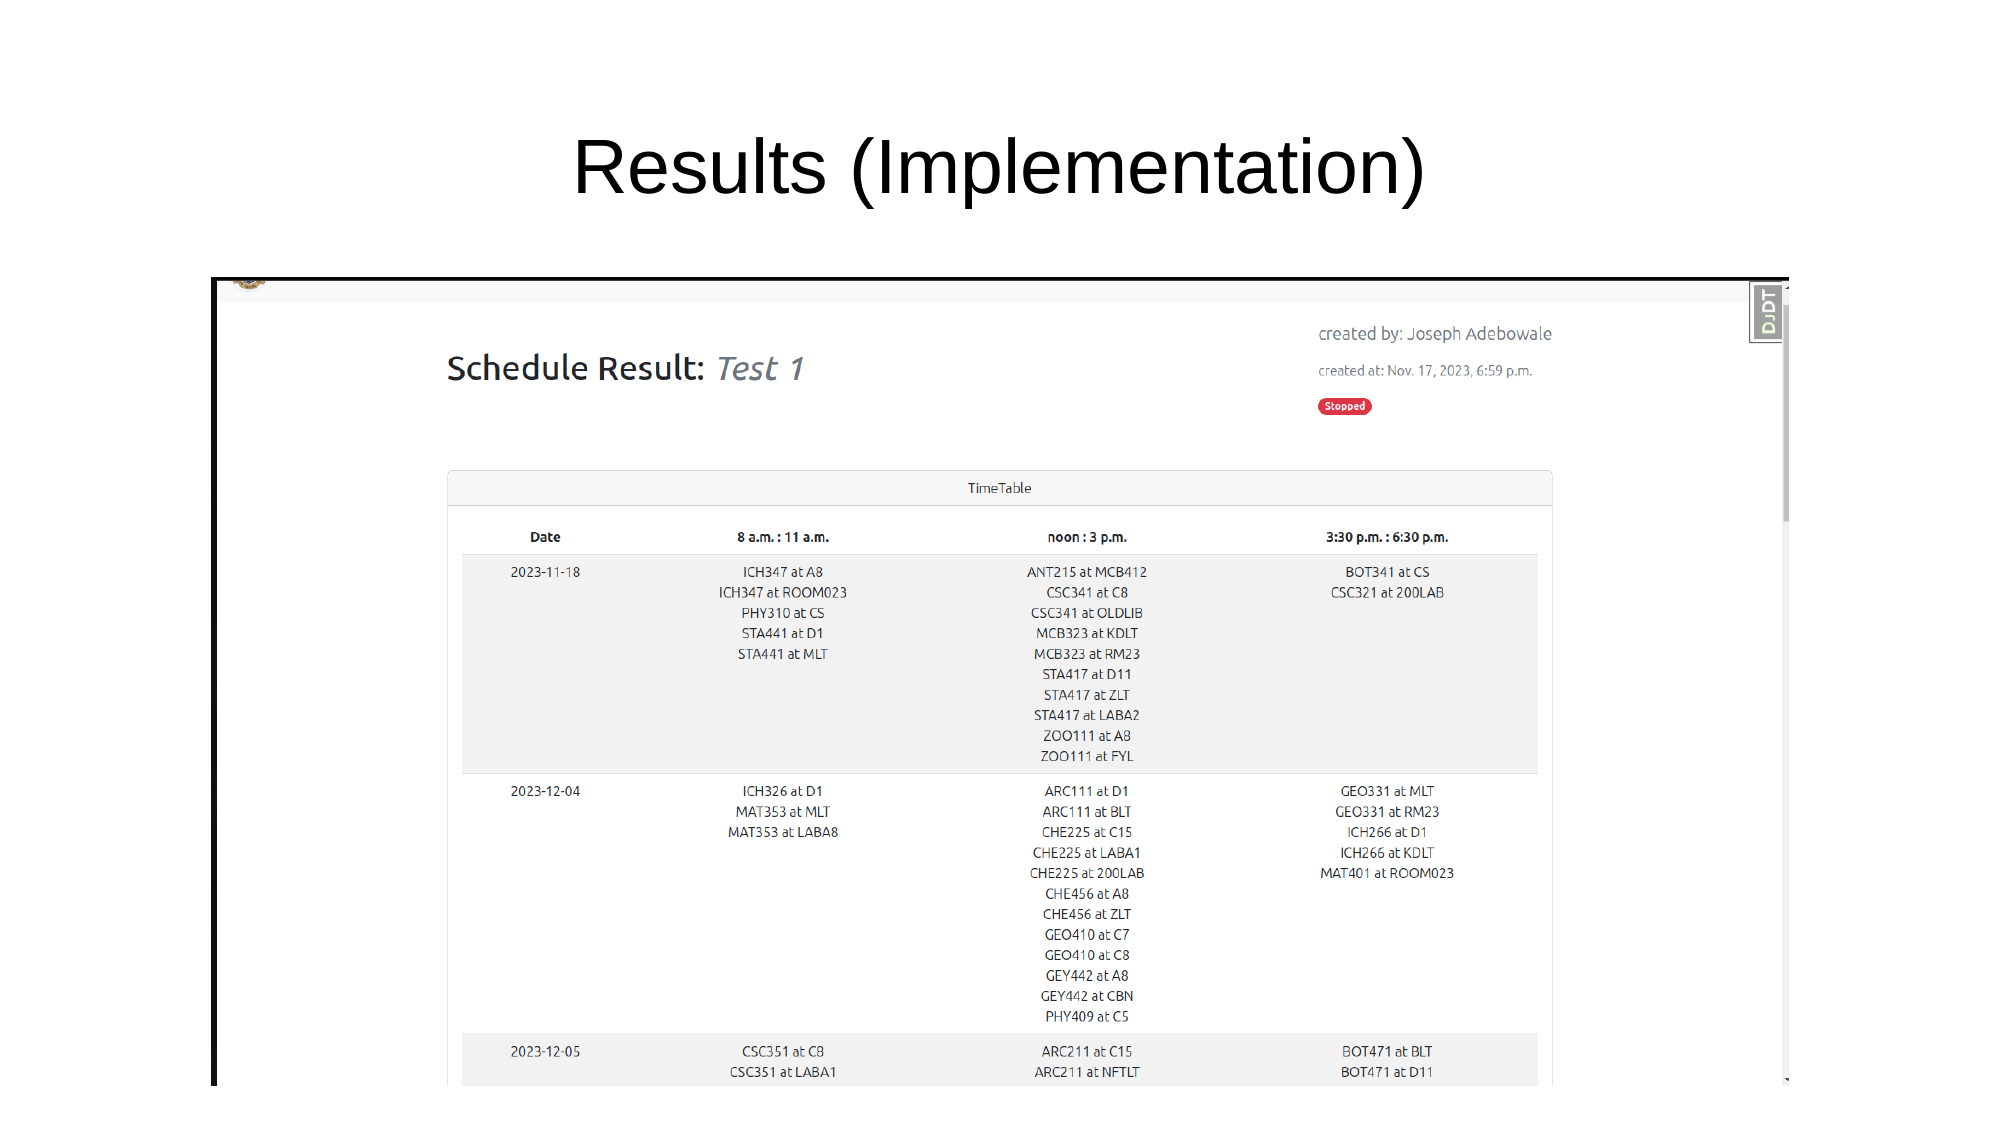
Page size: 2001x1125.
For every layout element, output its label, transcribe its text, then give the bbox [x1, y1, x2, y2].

picture [211, 277, 1789, 1087]
title Results (Implementation) [137, 59, 1863, 278]
